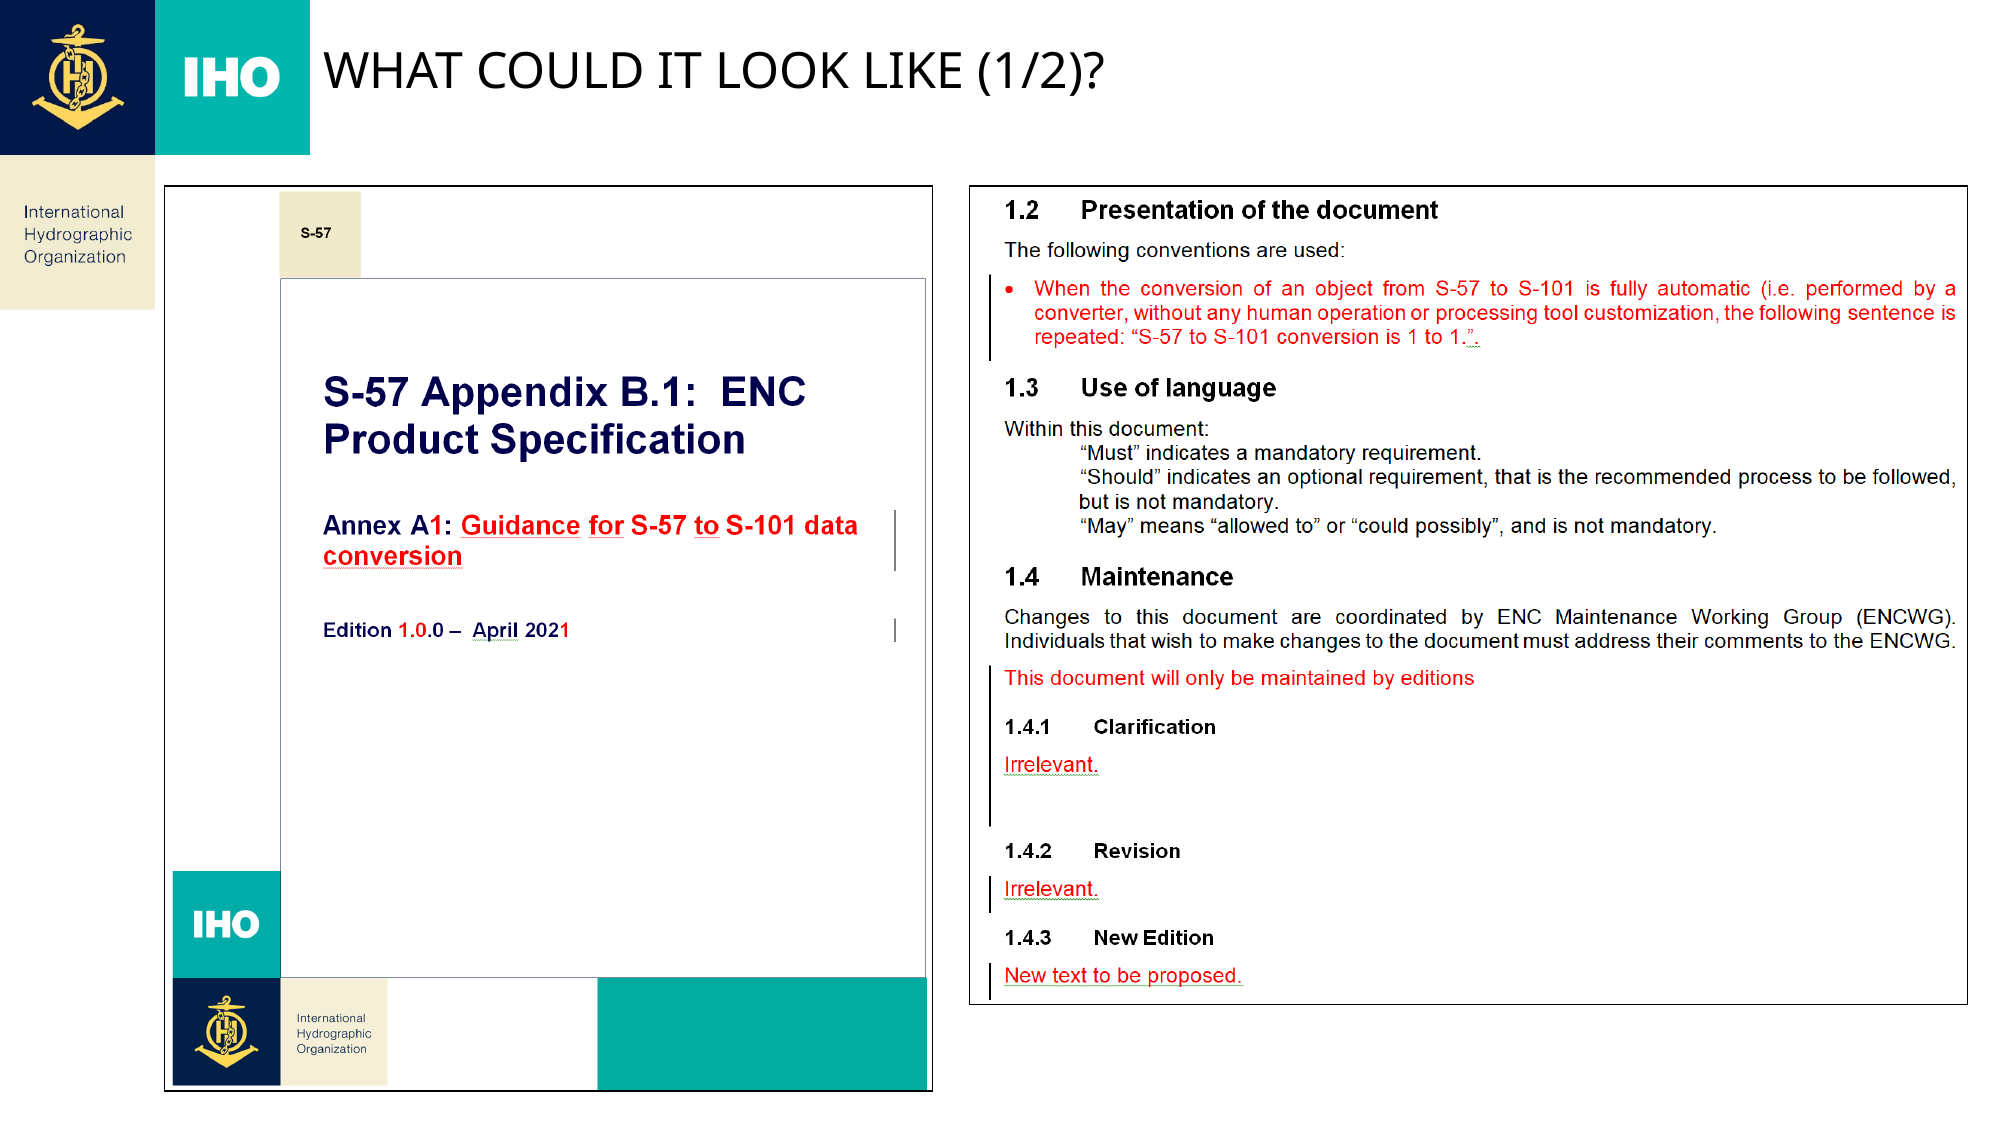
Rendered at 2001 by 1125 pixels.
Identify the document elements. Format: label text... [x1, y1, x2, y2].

title WHAT cOULD it look like (1/2)? [308, 0, 2000, 145]
picture [970, 186, 1967, 1004]
picture [165, 186, 932, 1091]
picture [0, 0, 310, 310]
